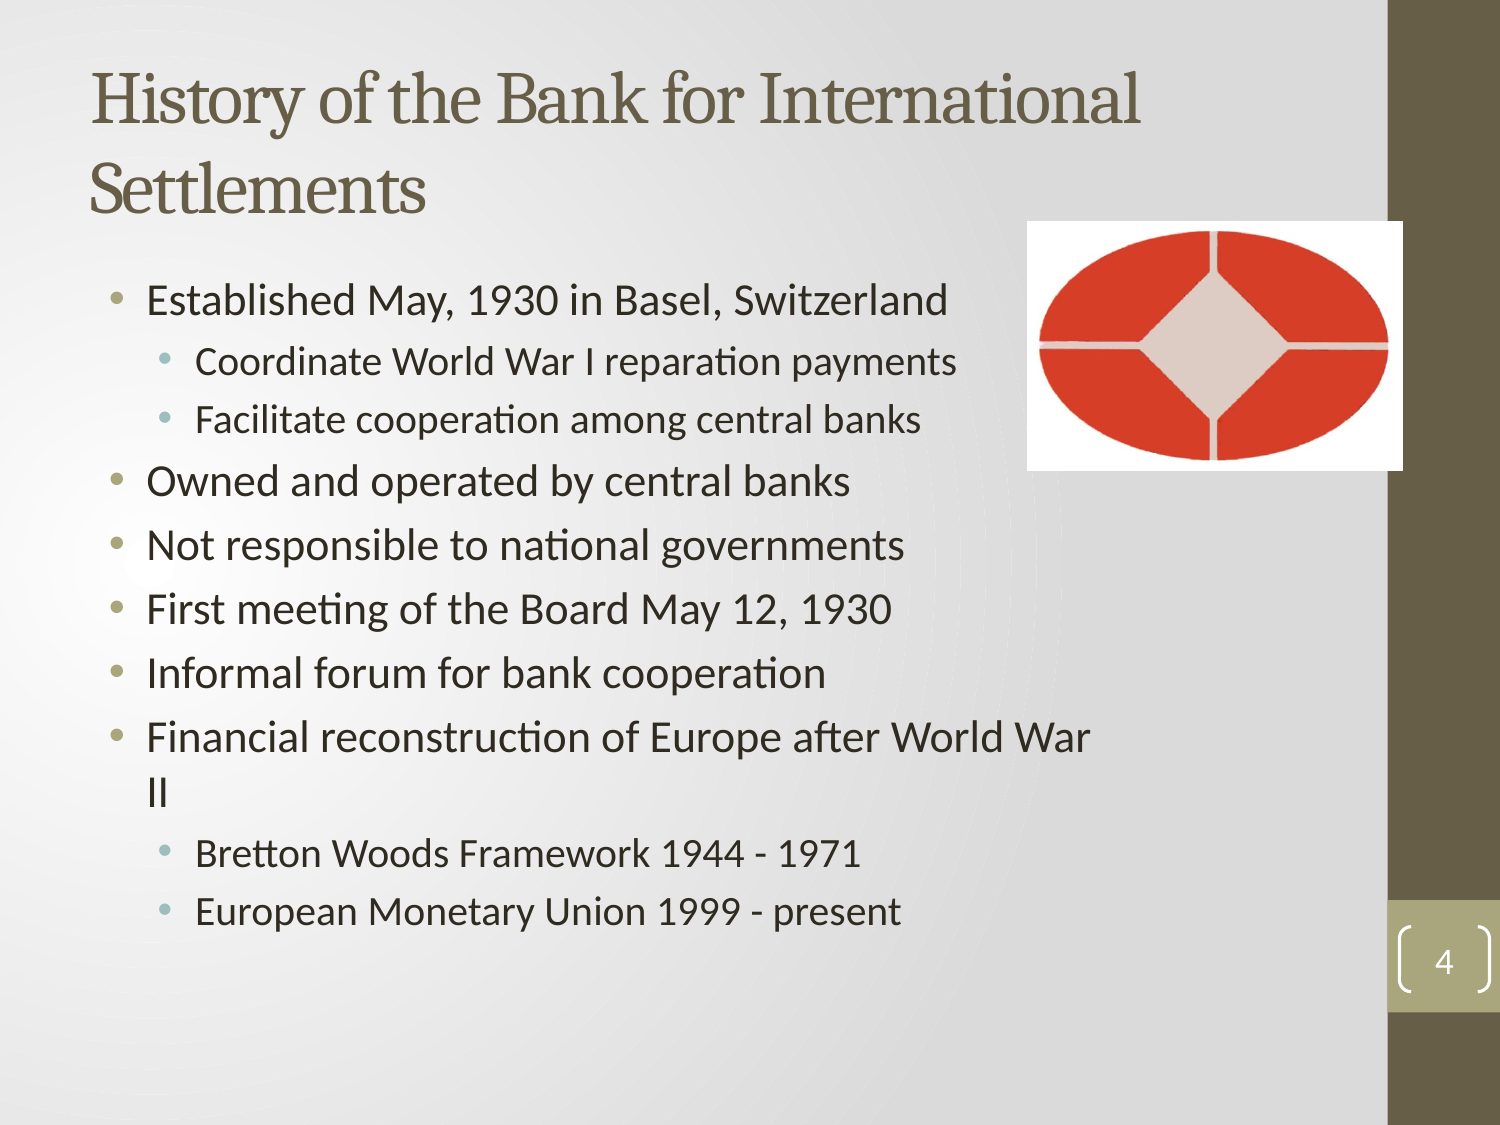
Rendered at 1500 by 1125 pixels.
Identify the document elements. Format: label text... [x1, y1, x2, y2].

title History of the Bank for International Settlements [75, 45, 1325, 233]
slide_number 4 [1397, 925, 1492, 994]
picture [1026, 220, 1403, 471]
list Established May, 1930 in Basel, Switzerland Coordinate World War I reparation payments Facilitate cooperation among central banks Owned and operated by central banks Not responsible to national governments First meeting of the Board May 12, 1930 Informal forum for bank cooperation Financial reconstruction of Europe after World War II Bretton Woods Framework 1944 - 1971 European Monetary Union 1999 - present [75, 262, 1138, 1050]
